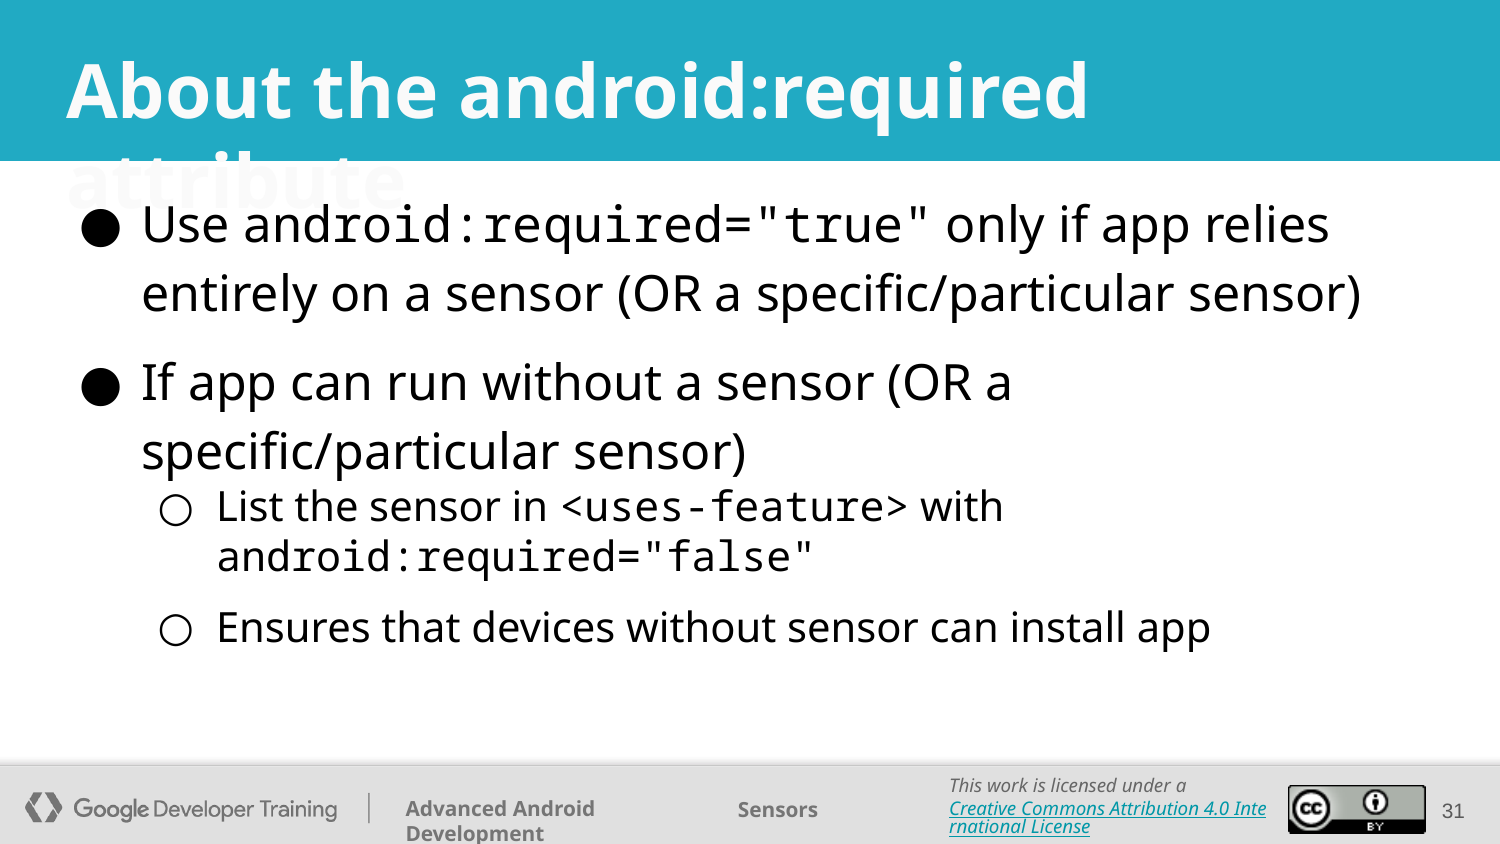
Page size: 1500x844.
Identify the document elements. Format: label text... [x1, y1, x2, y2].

picture [0, 161, 1500, 844]
list Use android:required="true" only if app relies entirely on a sensor (OR a specific/particular sensor) If app can run without a sensor (OR a specific/particular sensor) List the sensor in <uses-feature> with android:required="false" Ensures that devices without sensor can install app [51, 168, 1449, 737]
slide_number ‹#› [1389, 777, 1480, 842]
title About the android:required attribute [51, 28, 1449, 122]
